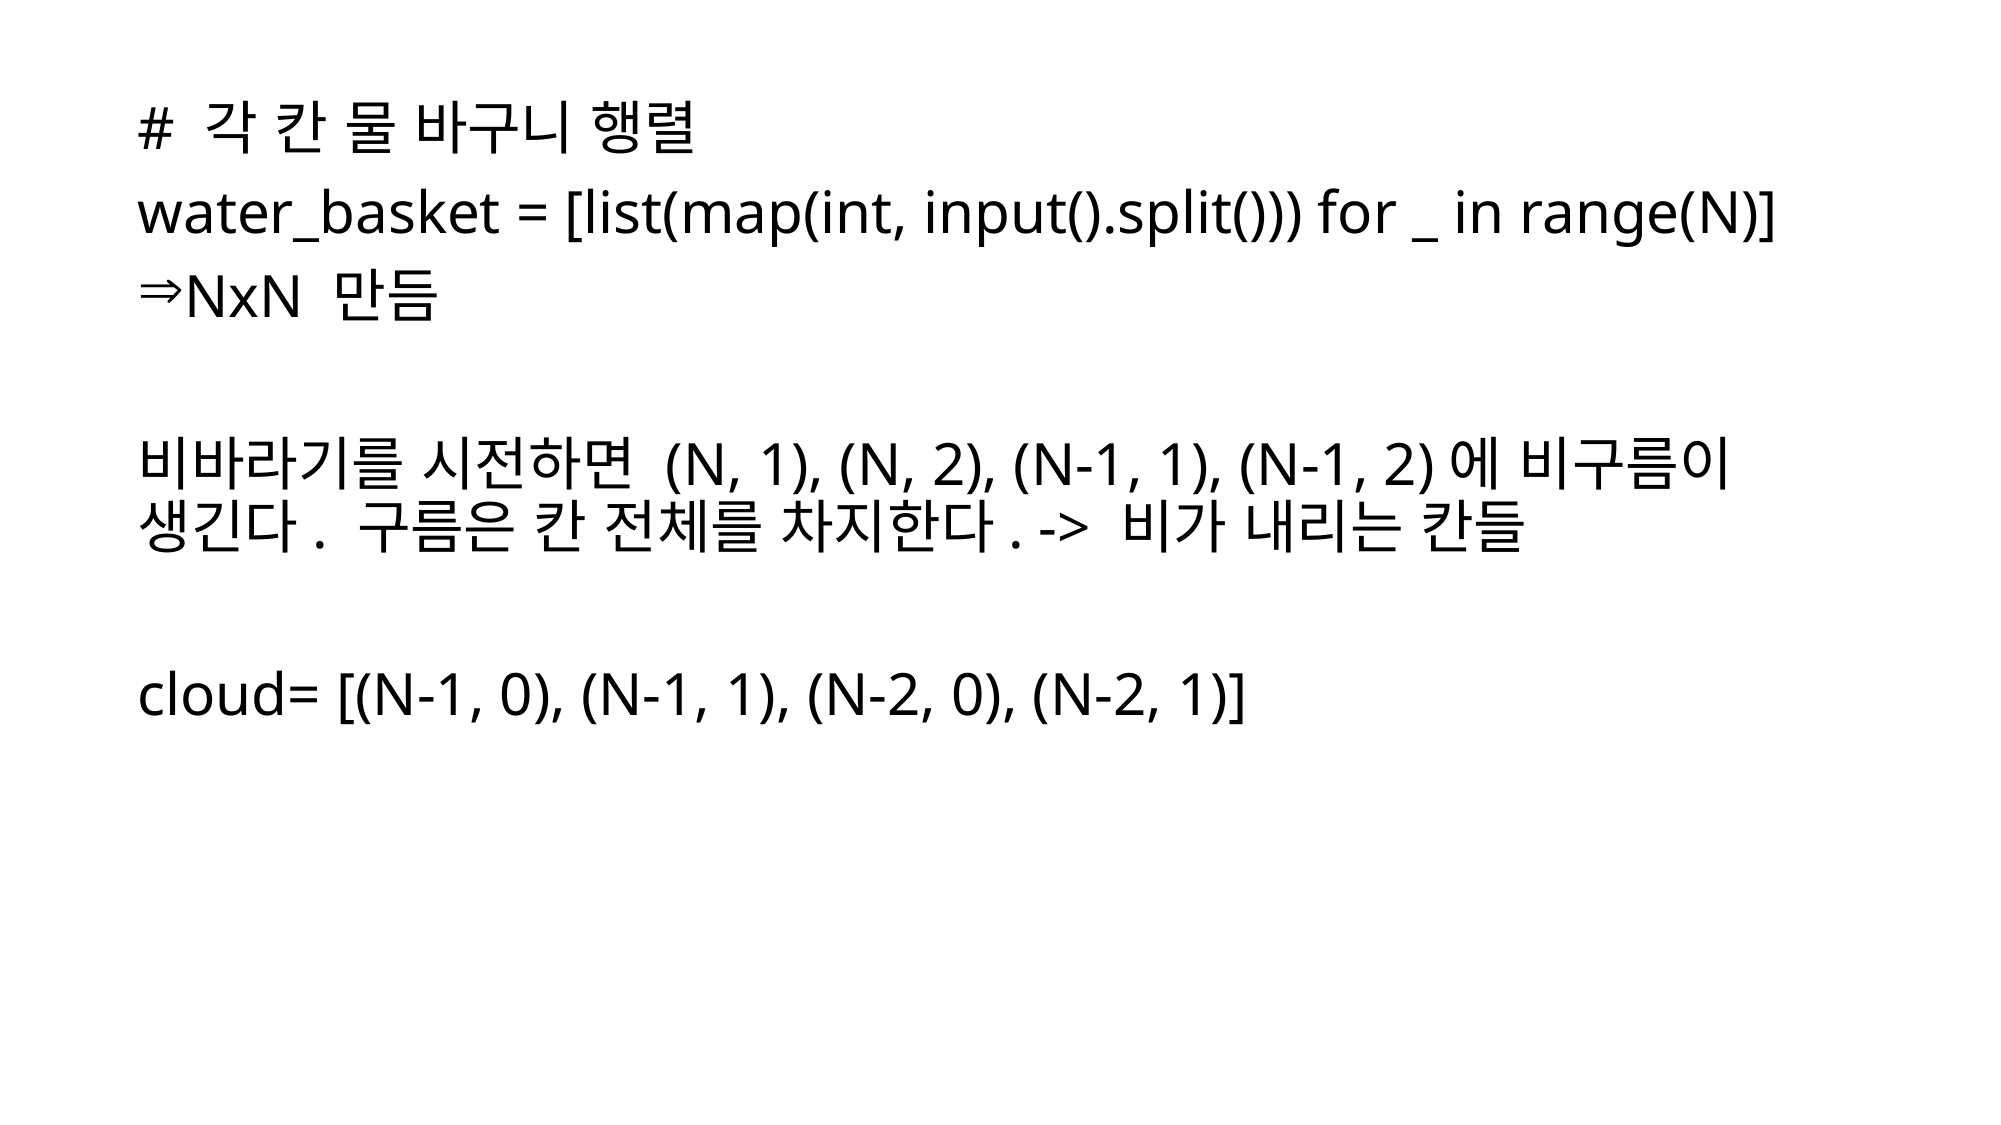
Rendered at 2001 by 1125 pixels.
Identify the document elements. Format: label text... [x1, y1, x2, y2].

list # 각 칸 물 바구니 행렬 water_basket = [list(map(int, input().split())) for _ in range(N)] NxN 만듬 비바라기를 시전하면 (N, 1), (N, 2), (N-1, 1), (N-1, 2)에 비구름이 생긴다. 구름은 칸 전체를 차지한다. -> 비가 내리는 칸들 cloud= [(N-1, 0), (N-1, 1), (N-2, 0), (N-2, 1)] [122, 92, 1848, 806]
